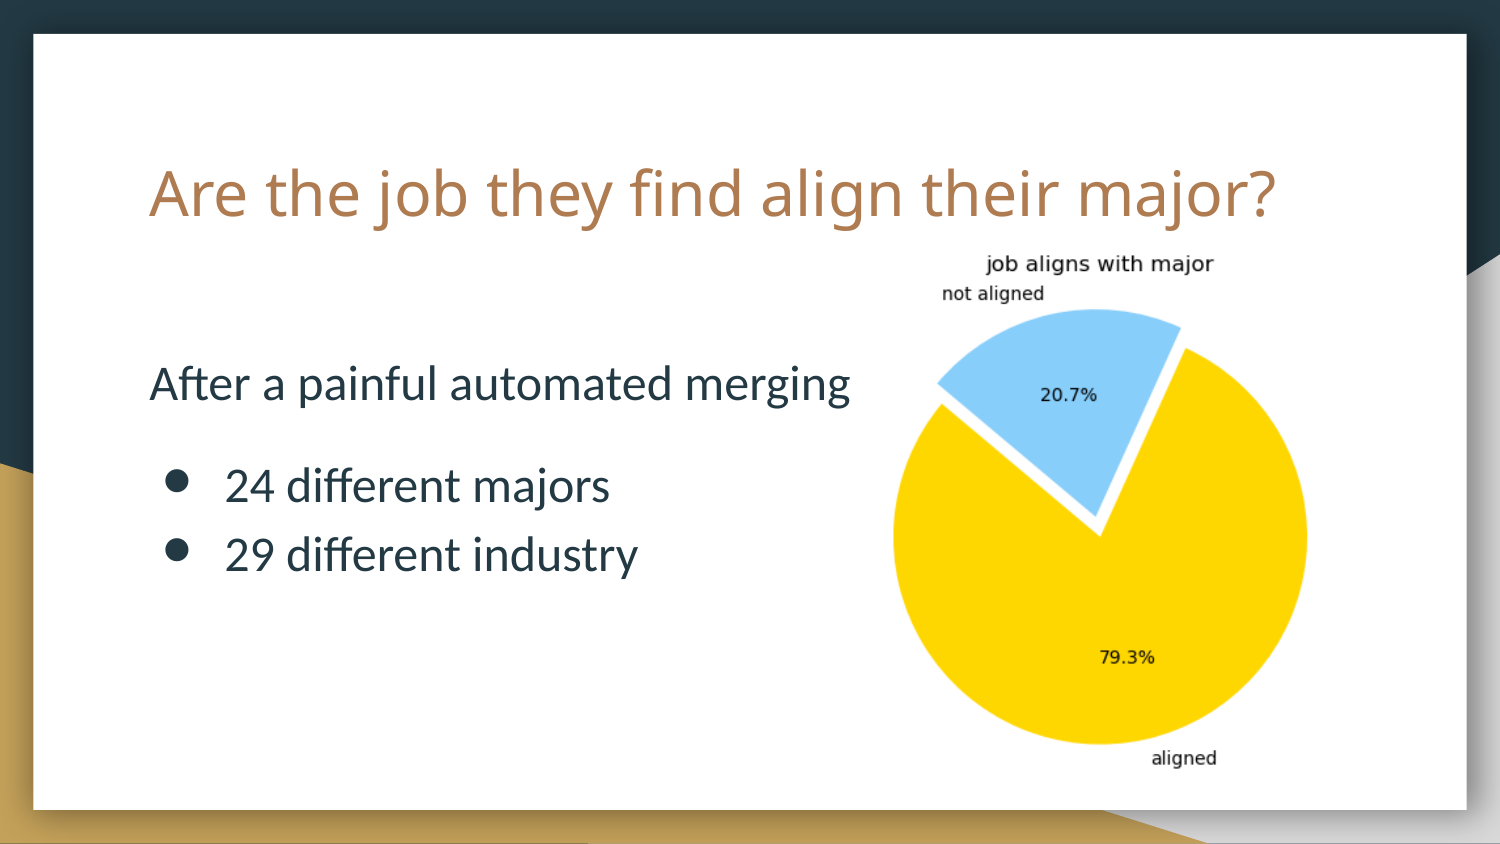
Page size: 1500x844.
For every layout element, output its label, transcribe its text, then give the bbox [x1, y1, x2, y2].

title Are the job they find align their major? [134, 138, 1366, 296]
picture [814, 240, 1366, 780]
list After a painful automated merging 24 different majors 29 different industry [134, 326, 809, 729]
